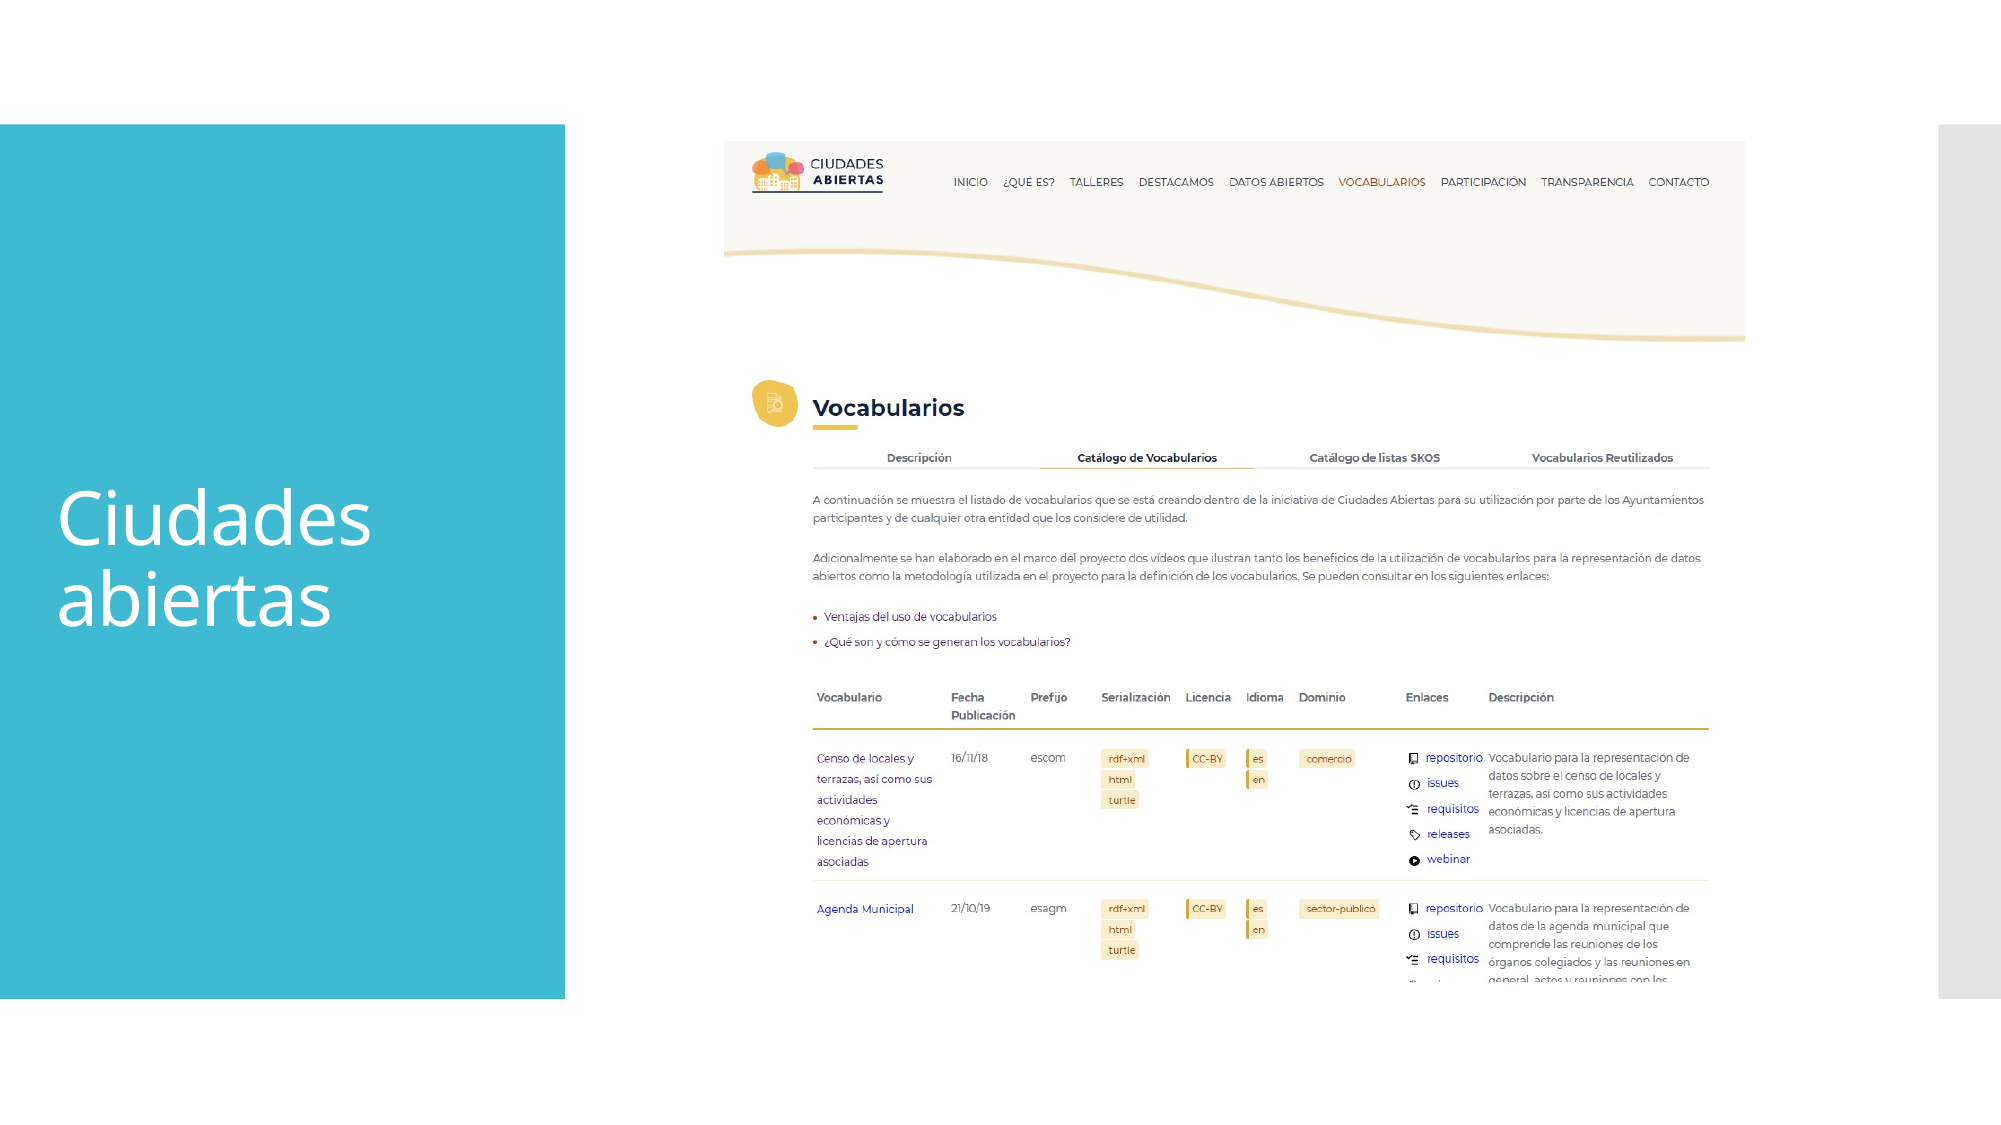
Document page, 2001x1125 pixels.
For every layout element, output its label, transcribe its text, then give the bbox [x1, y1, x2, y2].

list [724, 141, 1745, 982]
title Ciudades abiertas [41, 184, 525, 940]
